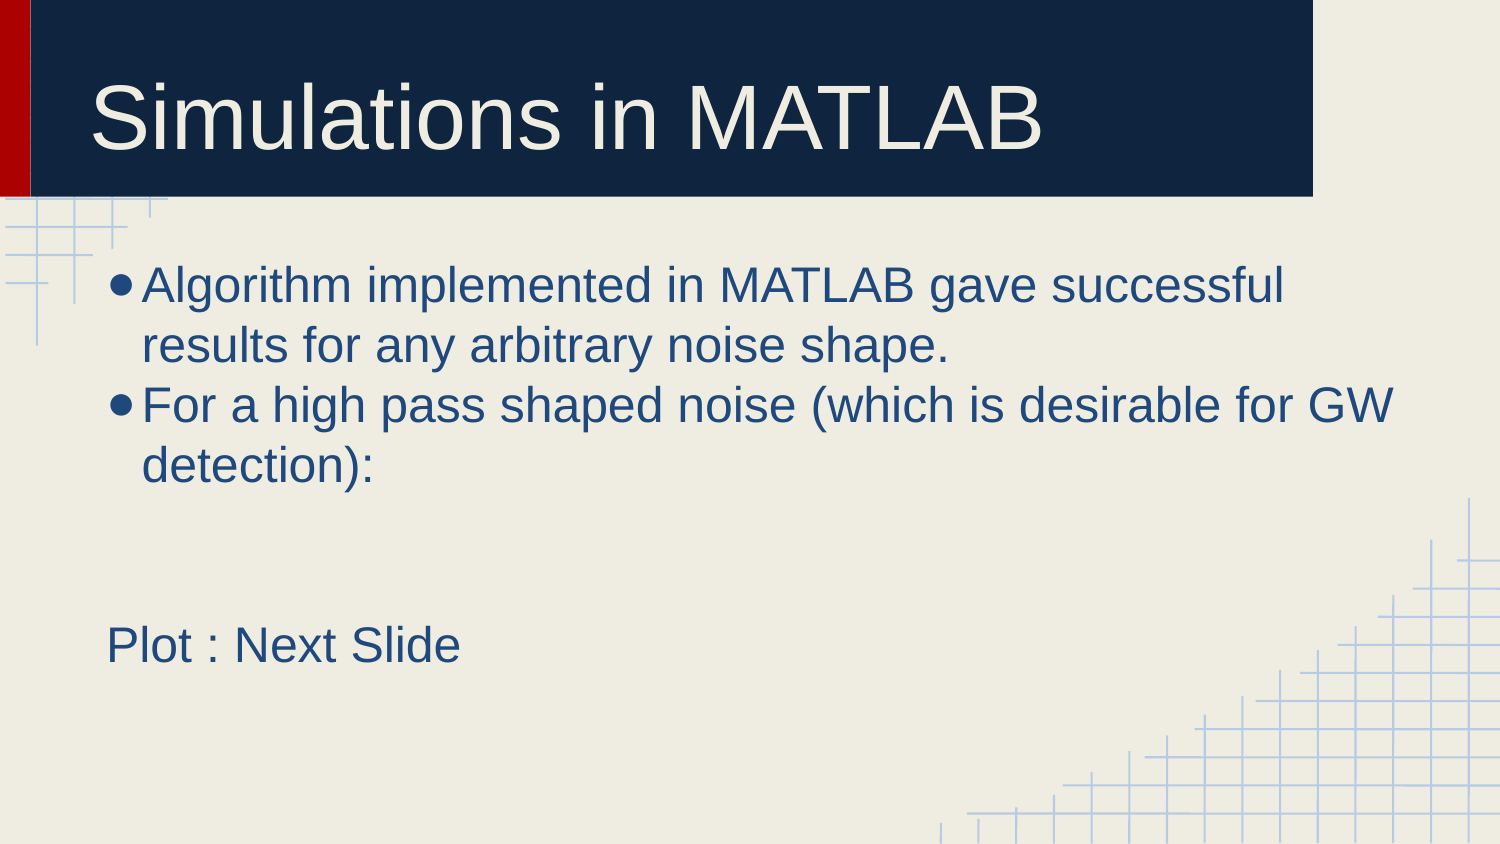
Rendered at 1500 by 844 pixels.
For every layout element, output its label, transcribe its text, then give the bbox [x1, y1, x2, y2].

text_box Simulations in MATLAB [75, 16, 1275, 183]
text_box Algorithm implemented in MATLAB gave successful results for any arbitrary noise shape. For a high pass shaped noise (which is desirable for GW detection): Plot : Next Slide [91, 237, 1442, 833]
